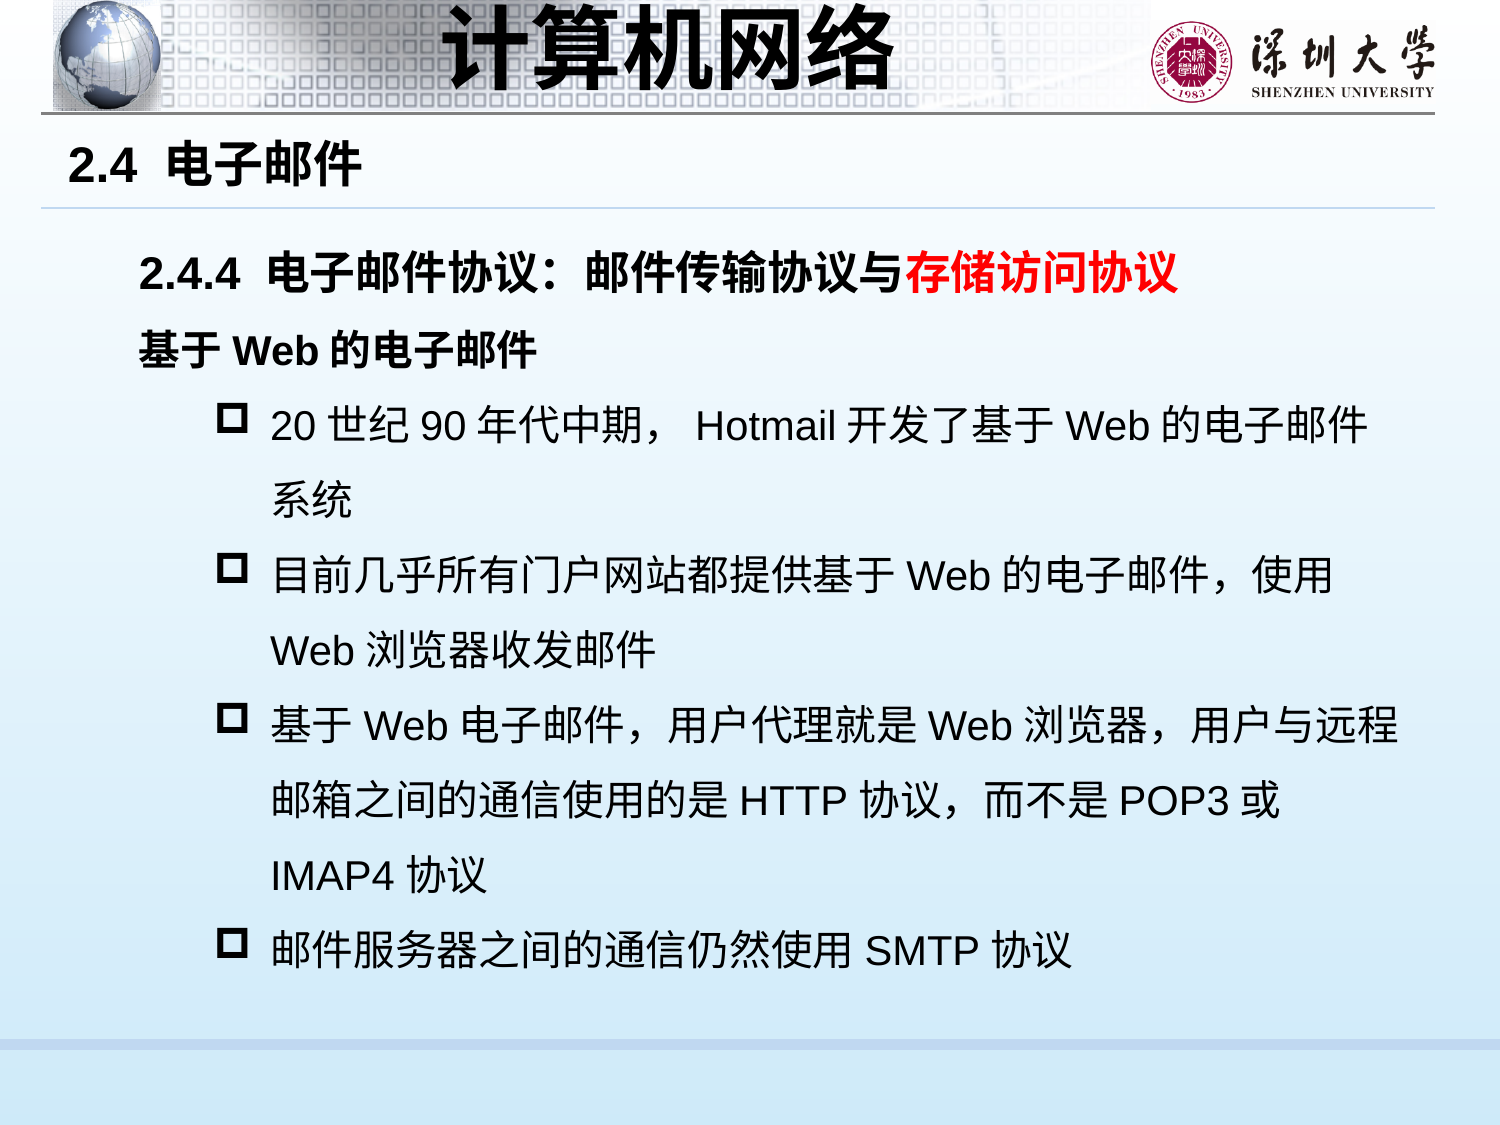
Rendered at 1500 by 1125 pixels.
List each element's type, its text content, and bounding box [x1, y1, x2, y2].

picture [53, 0, 1436, 111]
text_box 2.4 电子邮件 [53, 125, 750, 201]
text_box 2.4.4 电子邮件协议：邮件传输协议与存储访问协议 基于Web的电子邮件 20世纪90年代中期，Hotmail开发了基于Web的电子邮件系统 目前几乎所有门户网站都提供基于Web的电子邮件，使用Web浏览器收发邮件 基于Web电子邮件，用户代理就是Web浏览器，用户与远程邮箱之间的通信使用的是HTTP协议，而不是POP3或IMAP4协议 邮件服务器之间的通信仍然使用SMTP协议 [123, 209, 1425, 982]
